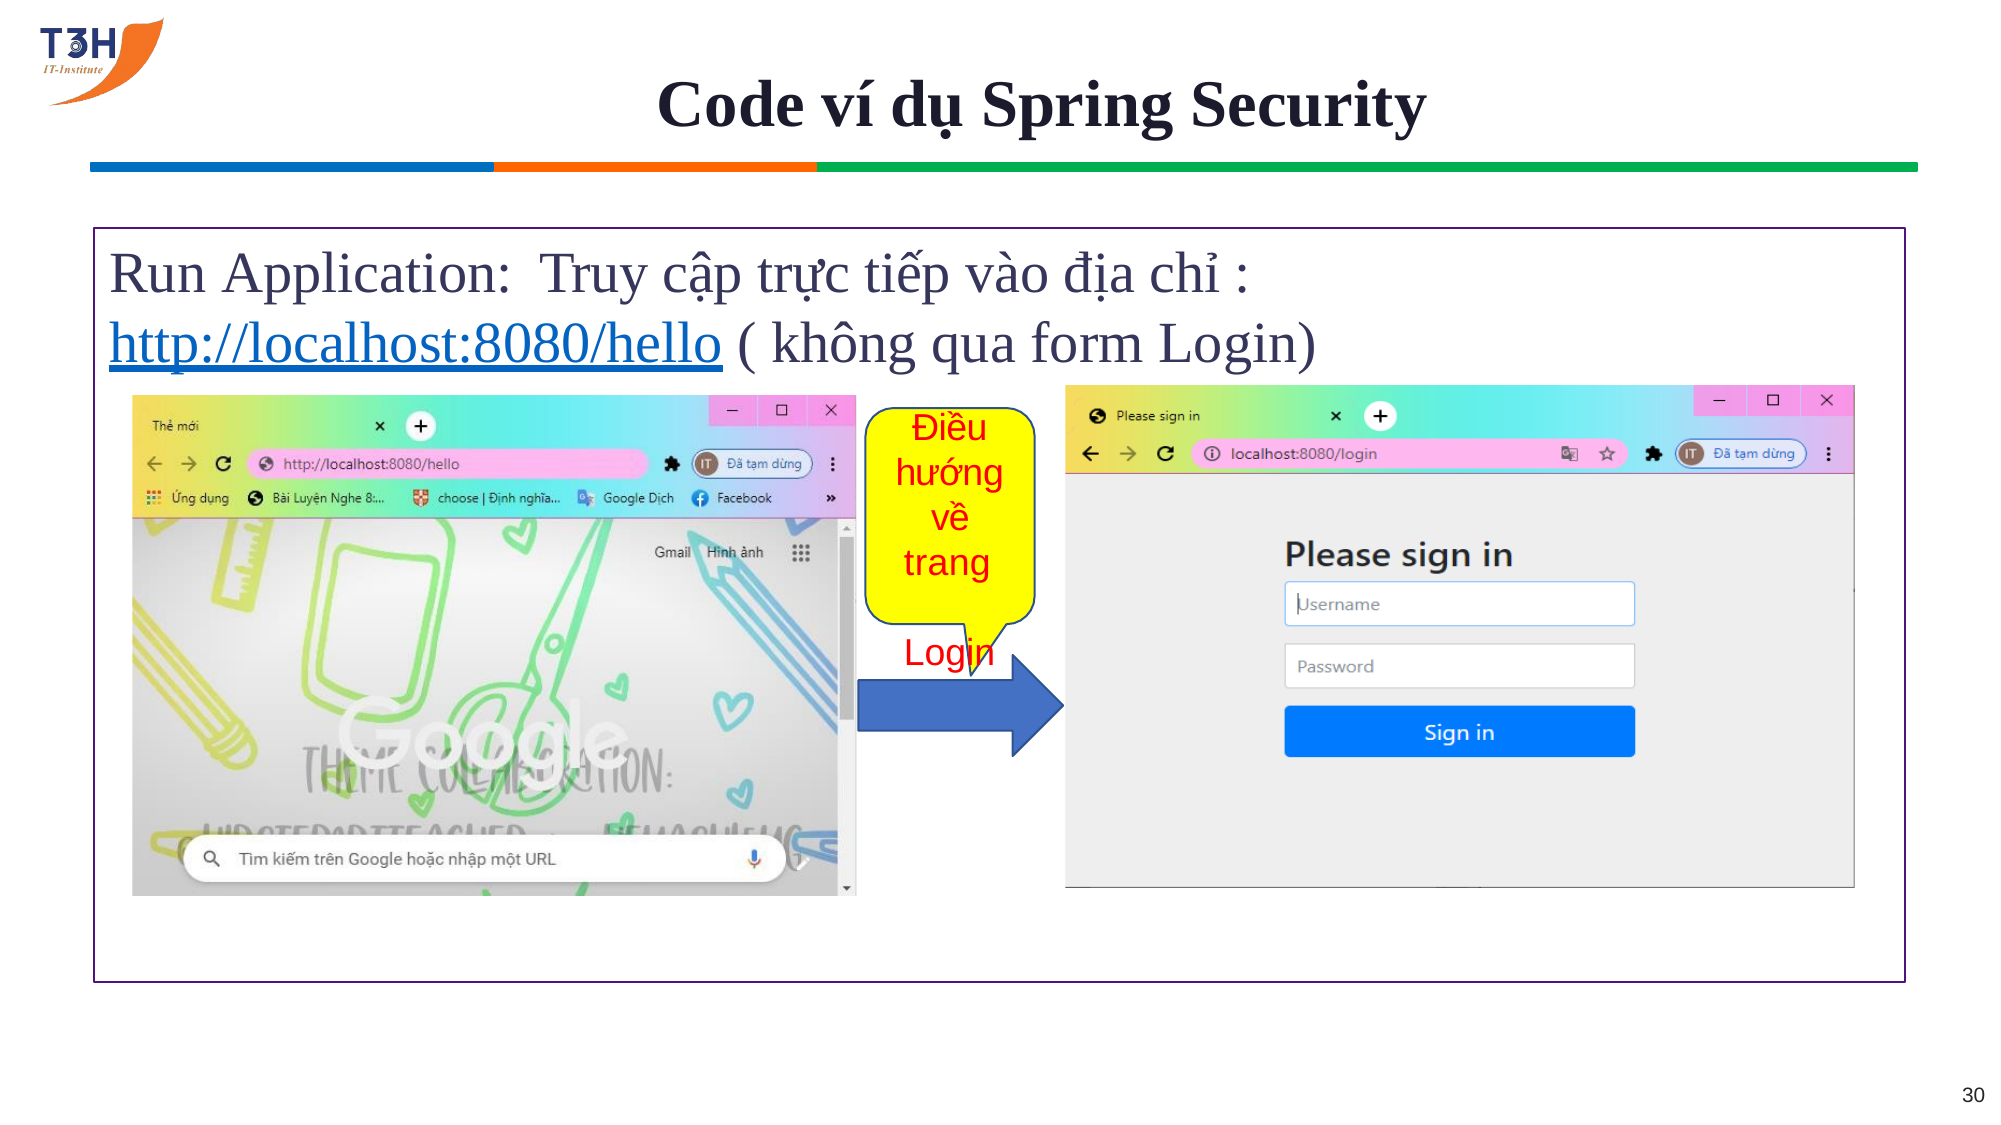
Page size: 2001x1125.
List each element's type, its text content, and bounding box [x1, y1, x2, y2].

picture [40, 17, 164, 106]
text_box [93, 226, 1907, 984]
slide_number 30 [1955, 1081, 1992, 1125]
title Code ví dụ Spring Security [570, 57, 1430, 223]
